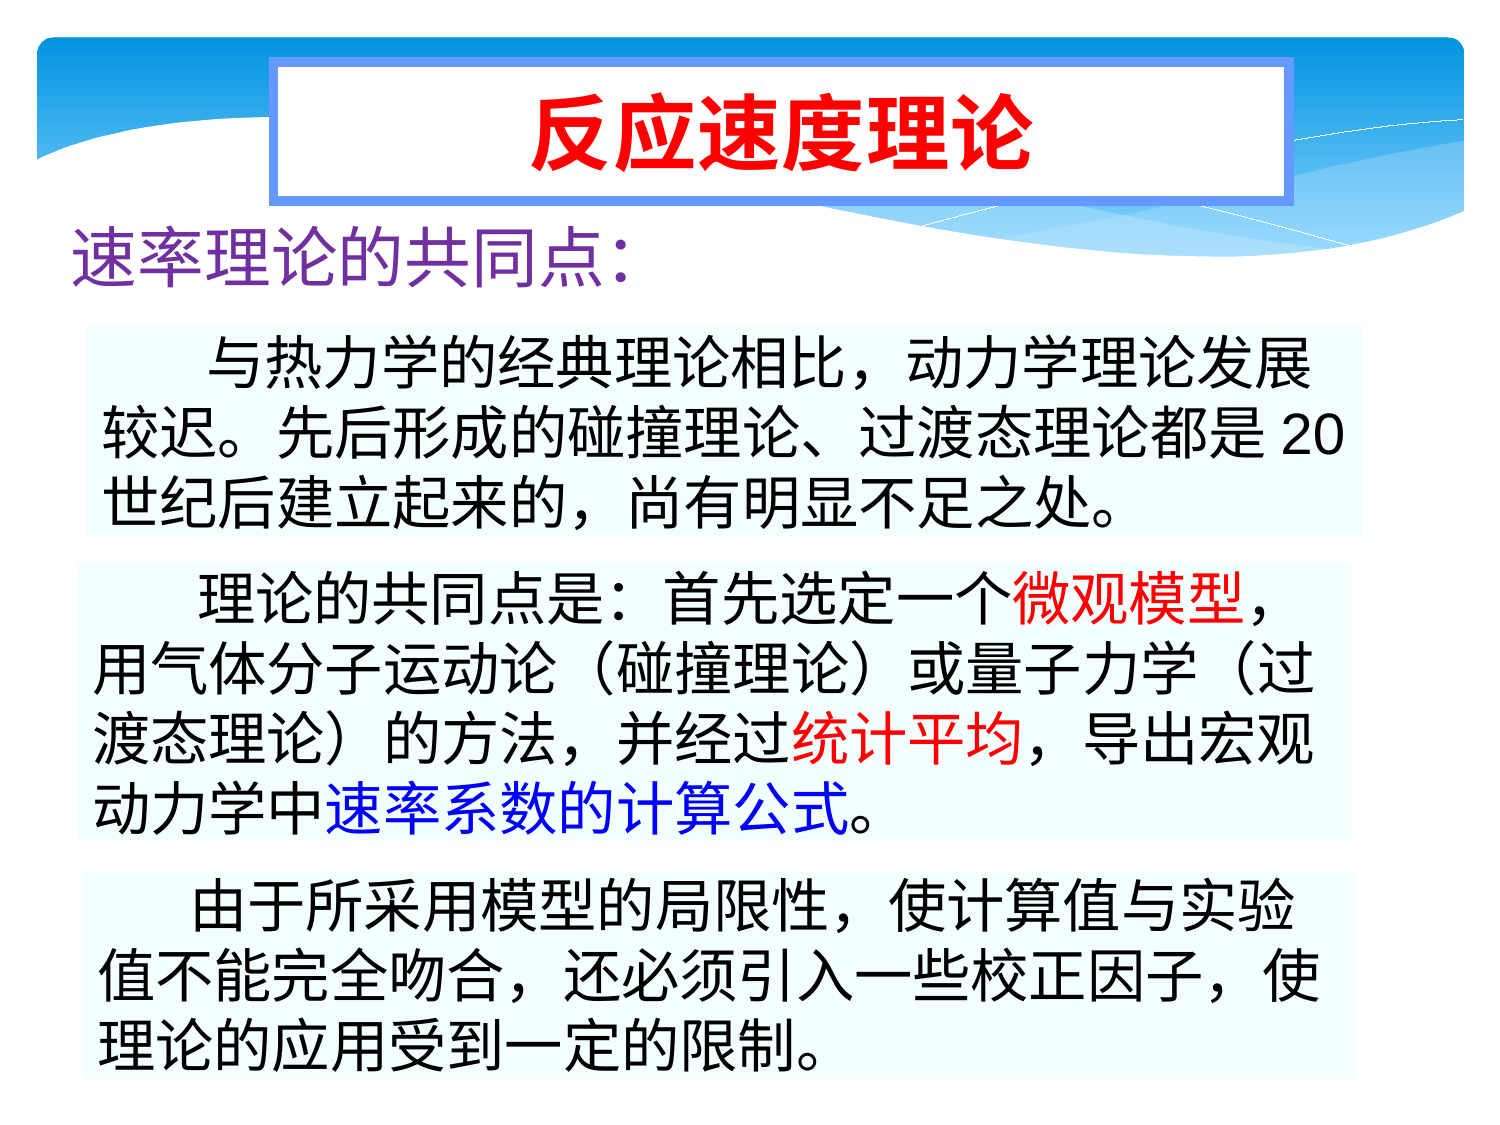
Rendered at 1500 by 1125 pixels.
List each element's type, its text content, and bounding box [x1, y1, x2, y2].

text_box 速率常数的求取 [803, 201, 1076, 206]
picture [270, 58, 1293, 67]
text_box 与热力学的经典理论相比，动力学理论发展较迟。先后形成的碰撞理论、过渡态理论都是20世纪后建立起来的，尚有明显不足之处。 [86, 326, 1362, 537]
text_box 速率理论的共同点： [55, 208, 687, 303]
text_box 由于所采用模型的局限性，使计算值与实验值不能完全吻合，还必须引入一些校正因子，使理论的应用受到一定的限制。 [82, 869, 1358, 1080]
text_box 理论的共同点是：首先选定一个微观模型，用气体分子运动论（碰撞理论）或量子力学（过渡态理论）的方法，并经过统计平均，导出宏观动力学中速率系数的计算公式。 [77, 562, 1353, 843]
text_box 反应速度理论 [273, 62, 1289, 201]
